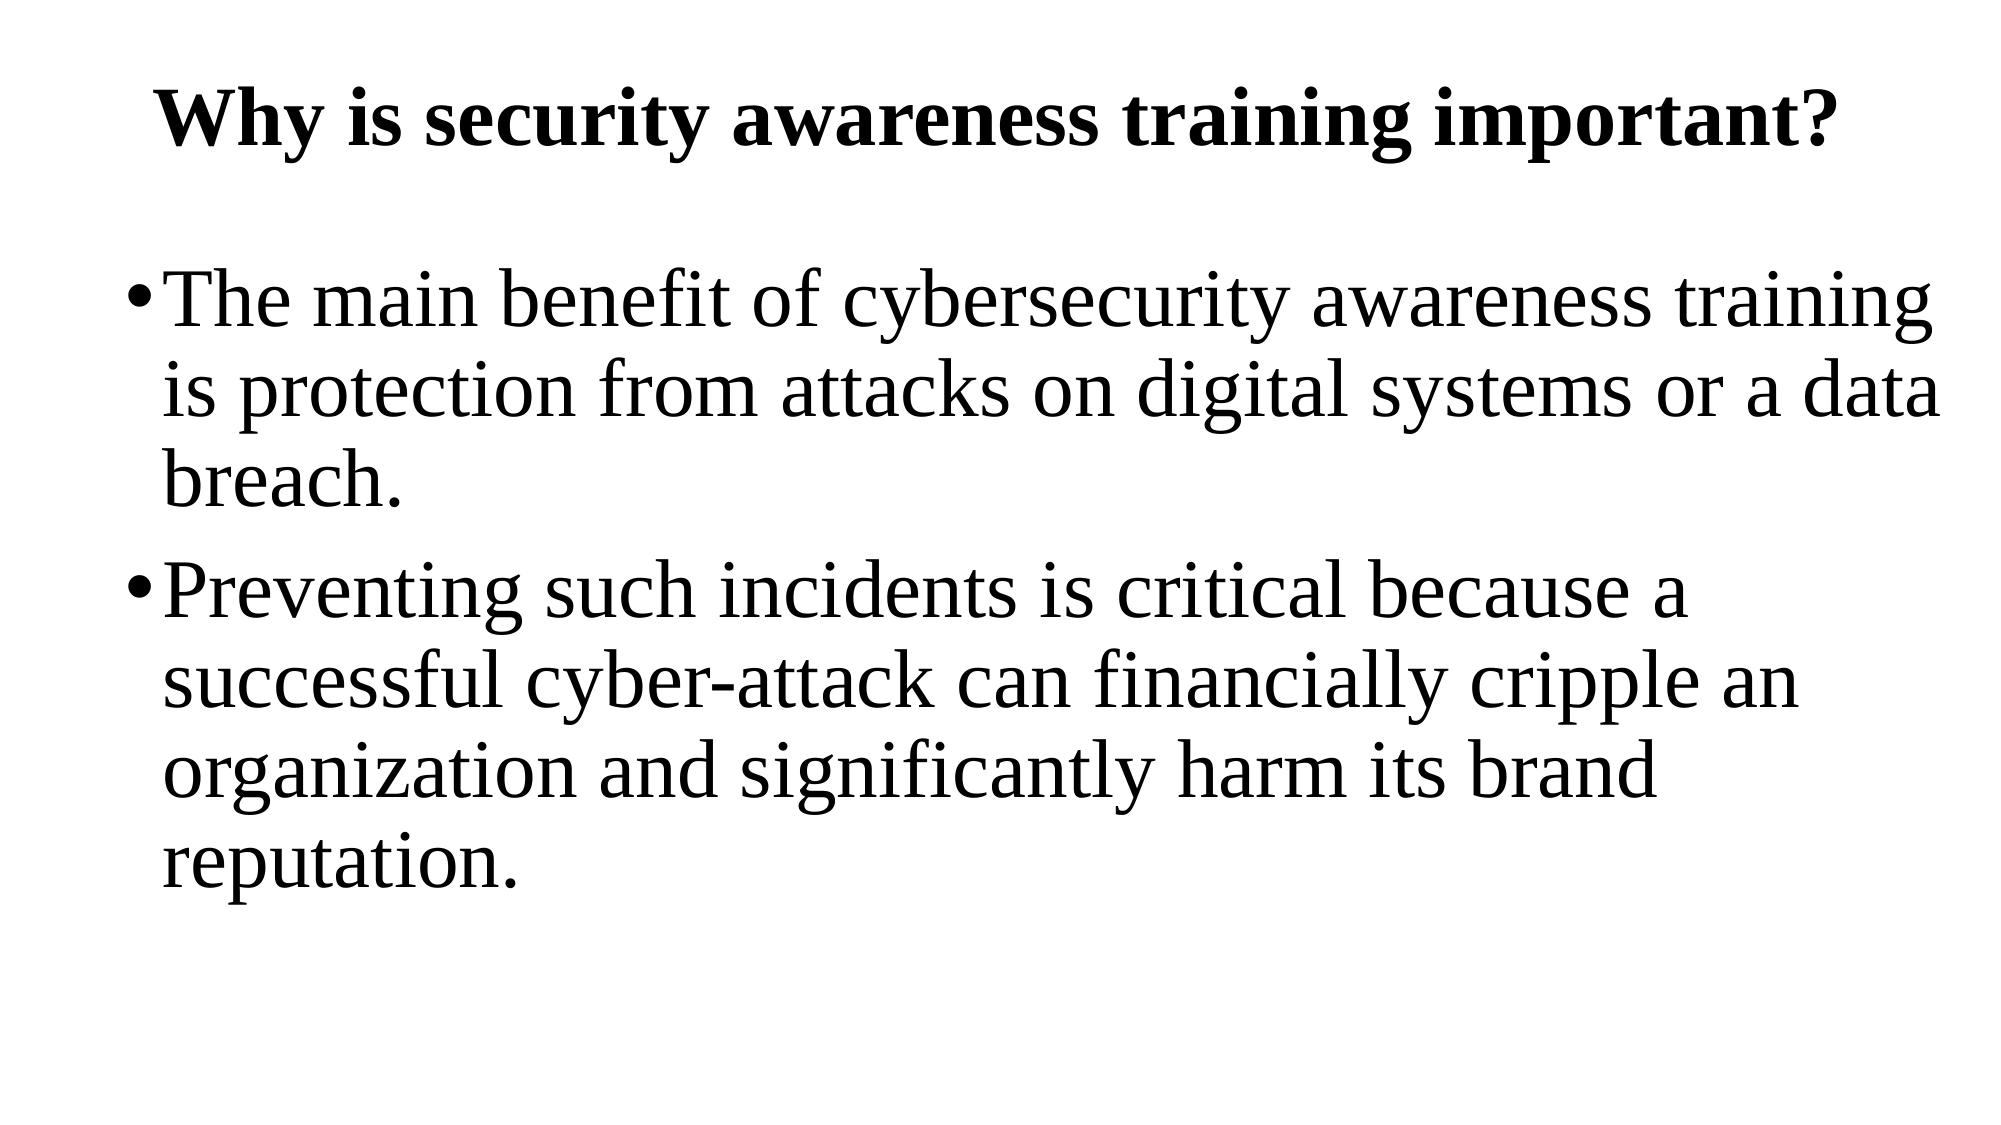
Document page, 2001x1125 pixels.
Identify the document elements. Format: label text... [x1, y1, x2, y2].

list The main benefit of cybersecurity awareness training is protection from attacks on digital systems or a data breach. Preventing such incidents is critical because a successful cyber-attack can financially cripple an organization and significantly harm its brand reputation. [110, 247, 1962, 1023]
title Why is security awareness training important? [137, 59, 1863, 247]
